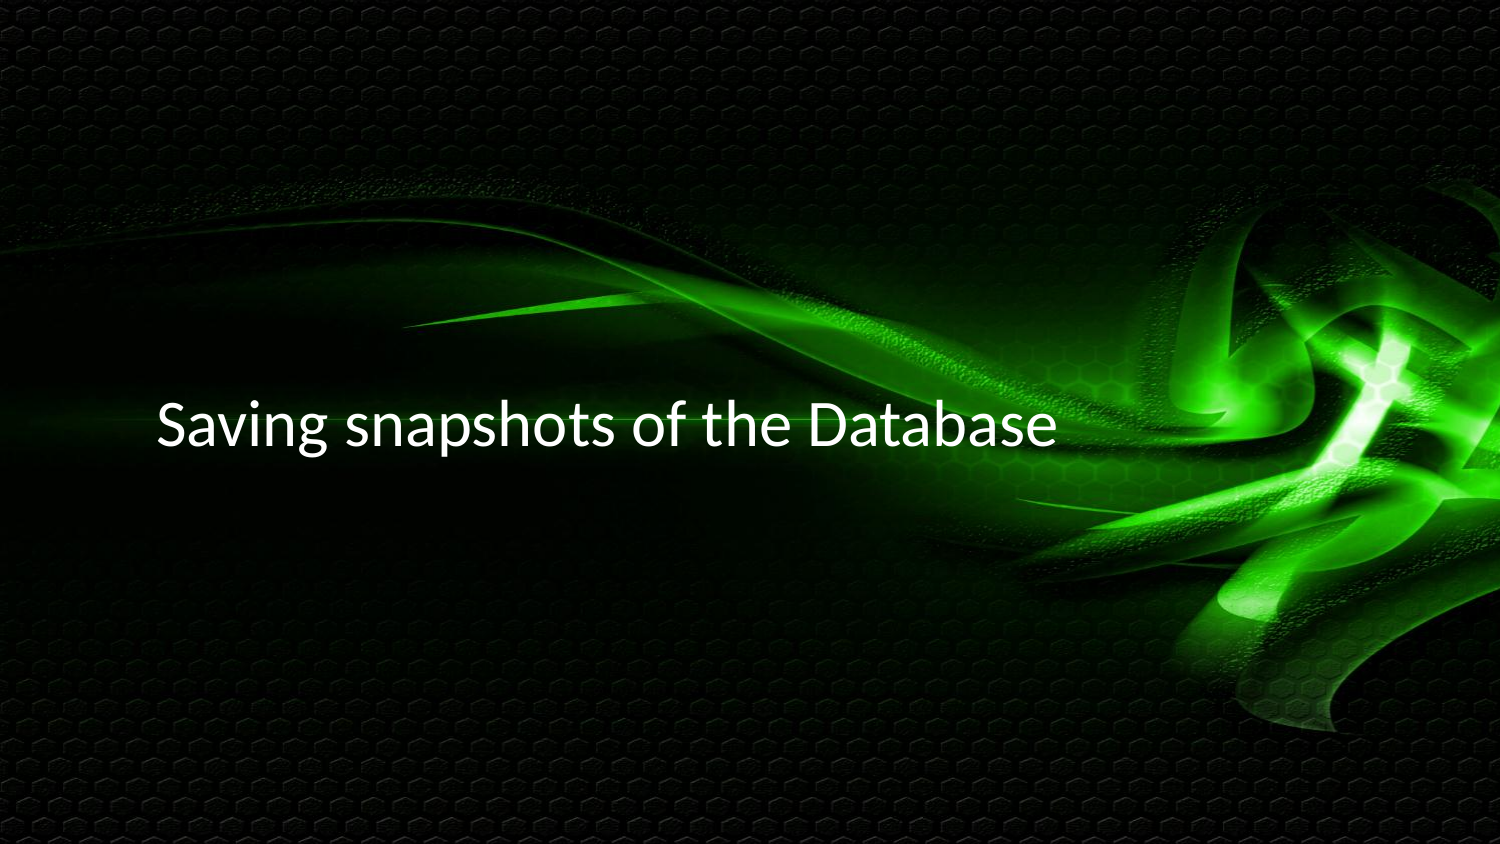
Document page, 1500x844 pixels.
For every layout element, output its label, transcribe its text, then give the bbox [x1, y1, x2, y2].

list Saving snapshots of the Database [111, 371, 1387, 491]
picture [0, 0, 1500, 844]
